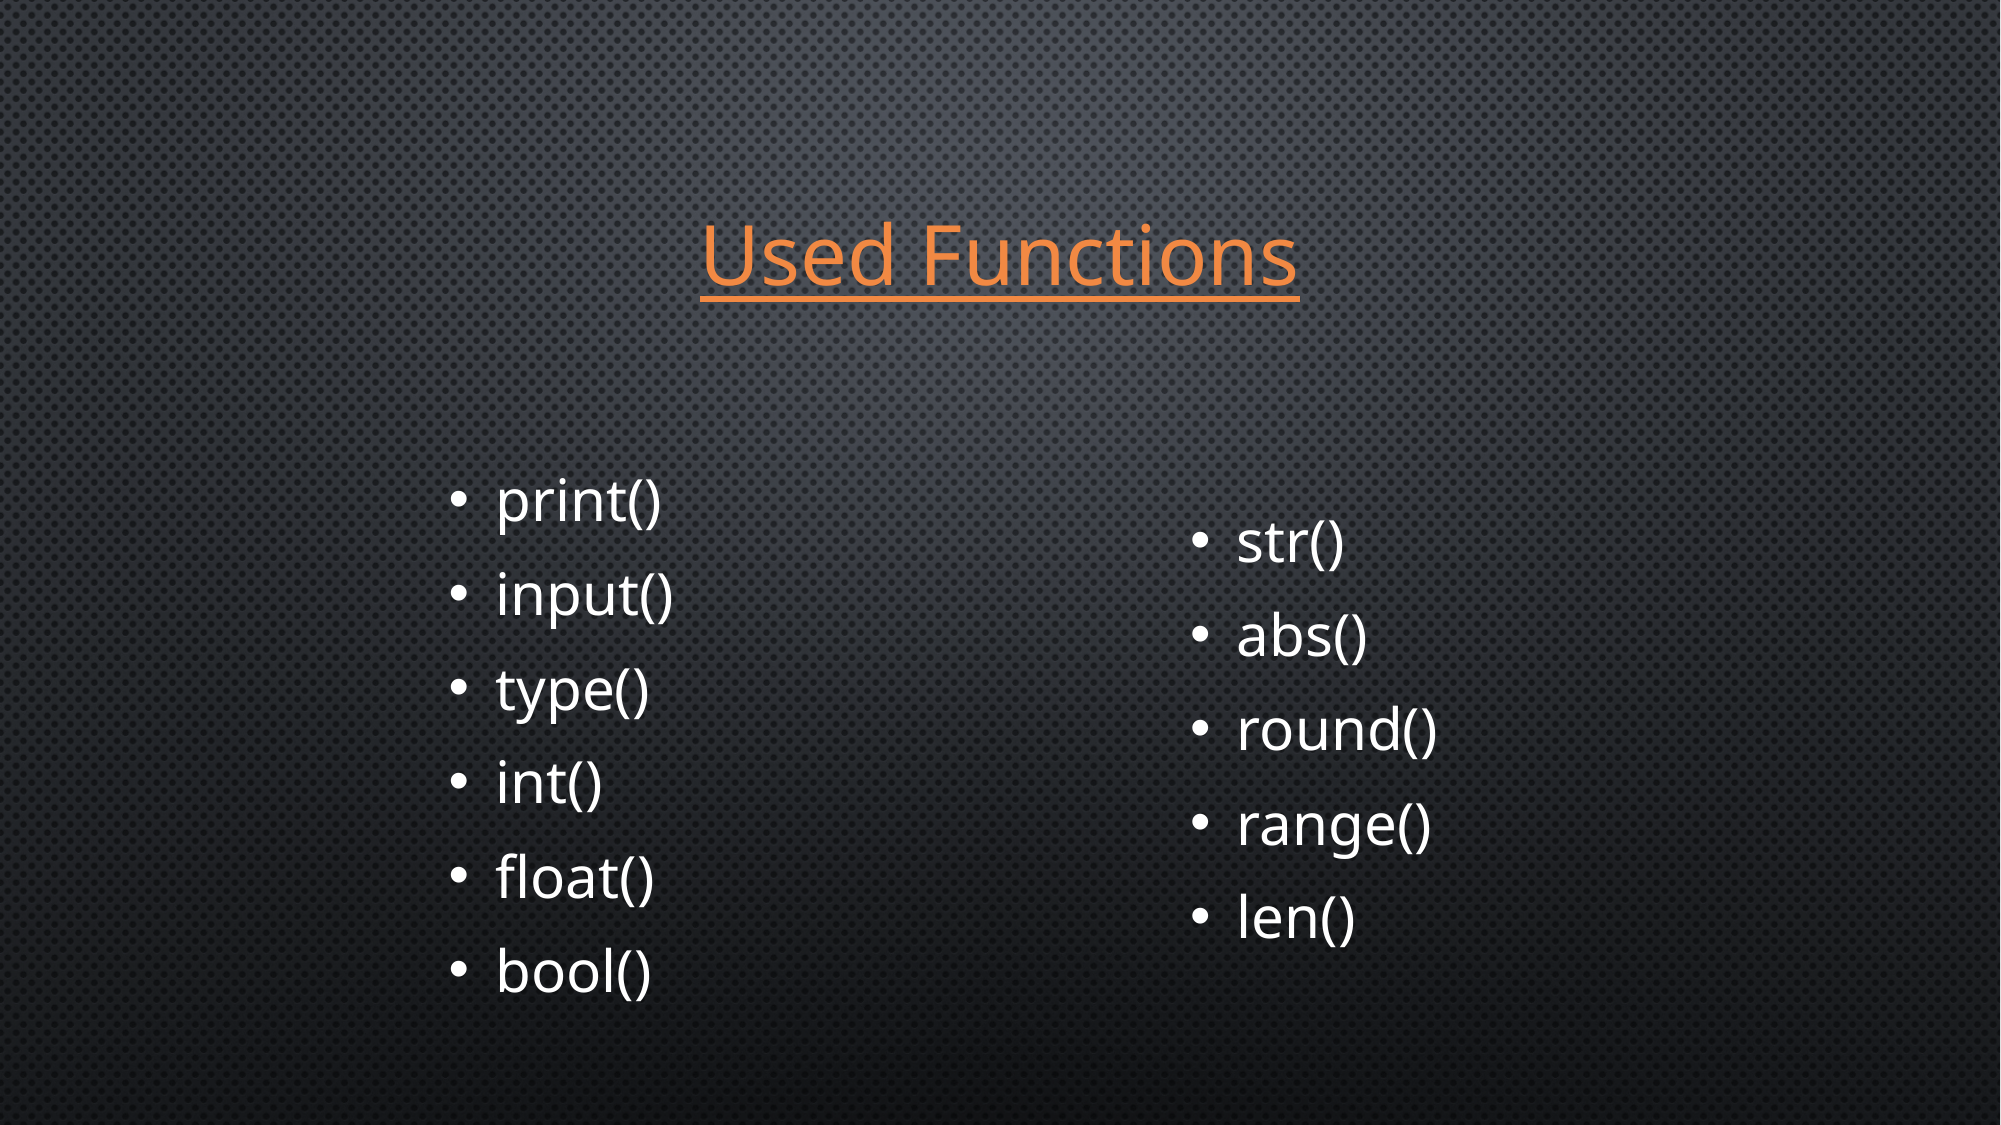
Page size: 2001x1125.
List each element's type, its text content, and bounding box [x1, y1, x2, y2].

title Used Functions [187, 99, 1813, 413]
list print() input() type() int() float() bool() [433, 442, 825, 1025]
text_box str() abs() round() range() len() [1175, 436, 1567, 1019]
